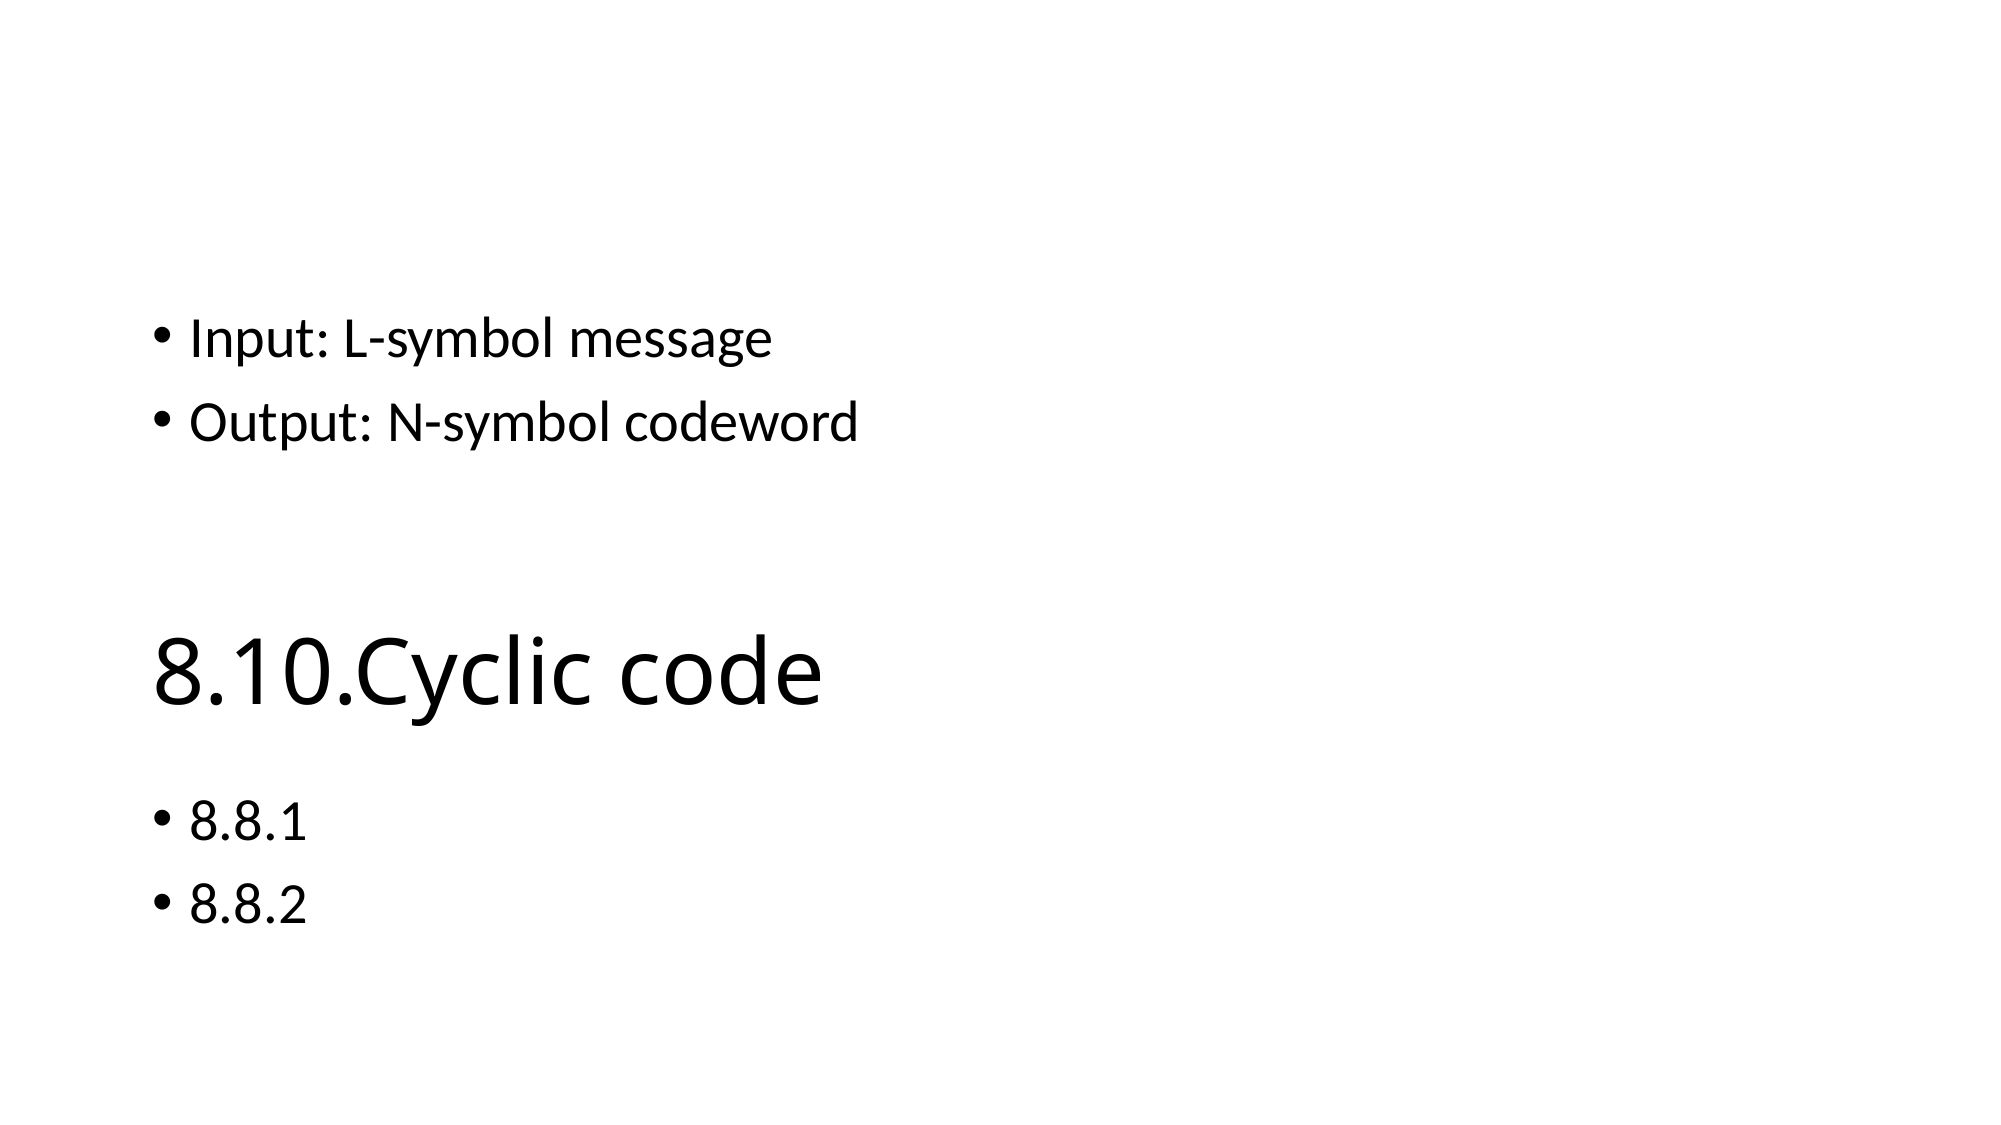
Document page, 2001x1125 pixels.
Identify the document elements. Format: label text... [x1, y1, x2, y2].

text_box 8.10.Cyclic code [137, 600, 1863, 782]
text_box 8.8.1 8.8.2 [137, 782, 1863, 1021]
text_box Input: L-symbol message Output: N-symbol codeword [137, 299, 1863, 600]
